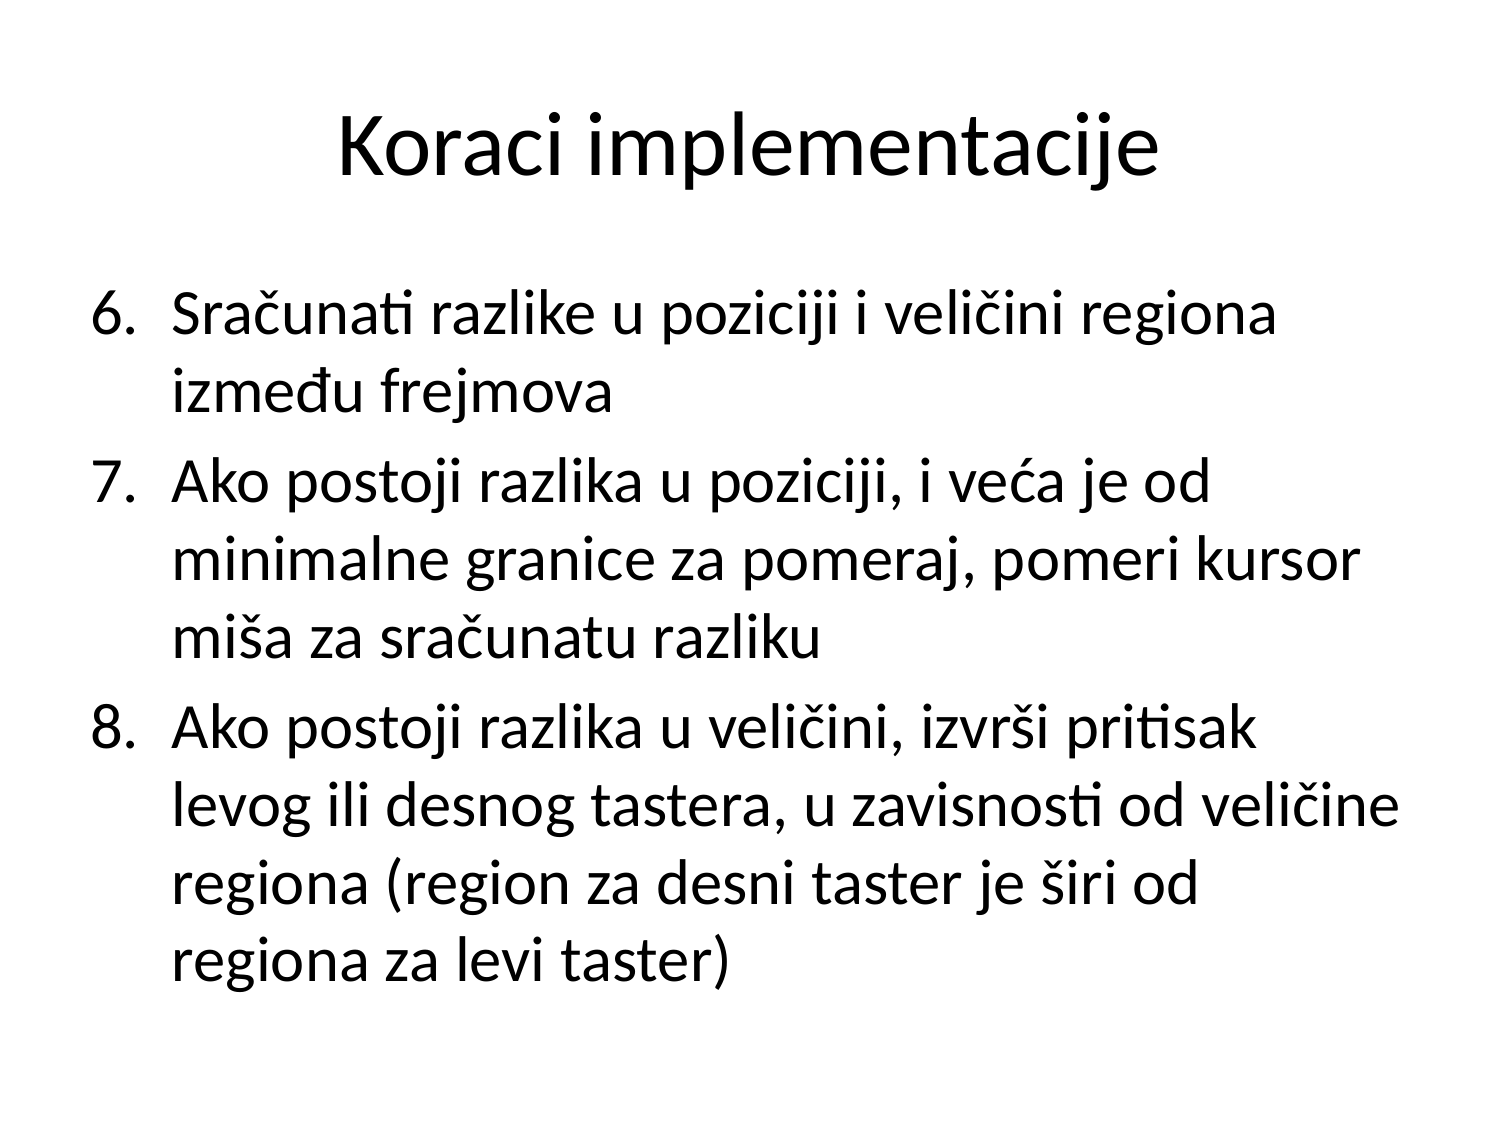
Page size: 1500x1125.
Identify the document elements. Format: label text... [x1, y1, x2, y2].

list Sračunati razlike u poziciji i veličini regiona između frejmova Ako postoji razlika u poziciji, i veća je od minimalne granice za pomeraj, pomeri kursor miša za sračunatu razliku Ako postoji razlika u veličini, izvrši pritisak levog ili desnog tastera, u zavisnosti od veličine regiona (region za desni taster je širi od regiona za levi taster) [75, 262, 1425, 1005]
title Koraci implementacije [75, 45, 1425, 233]
